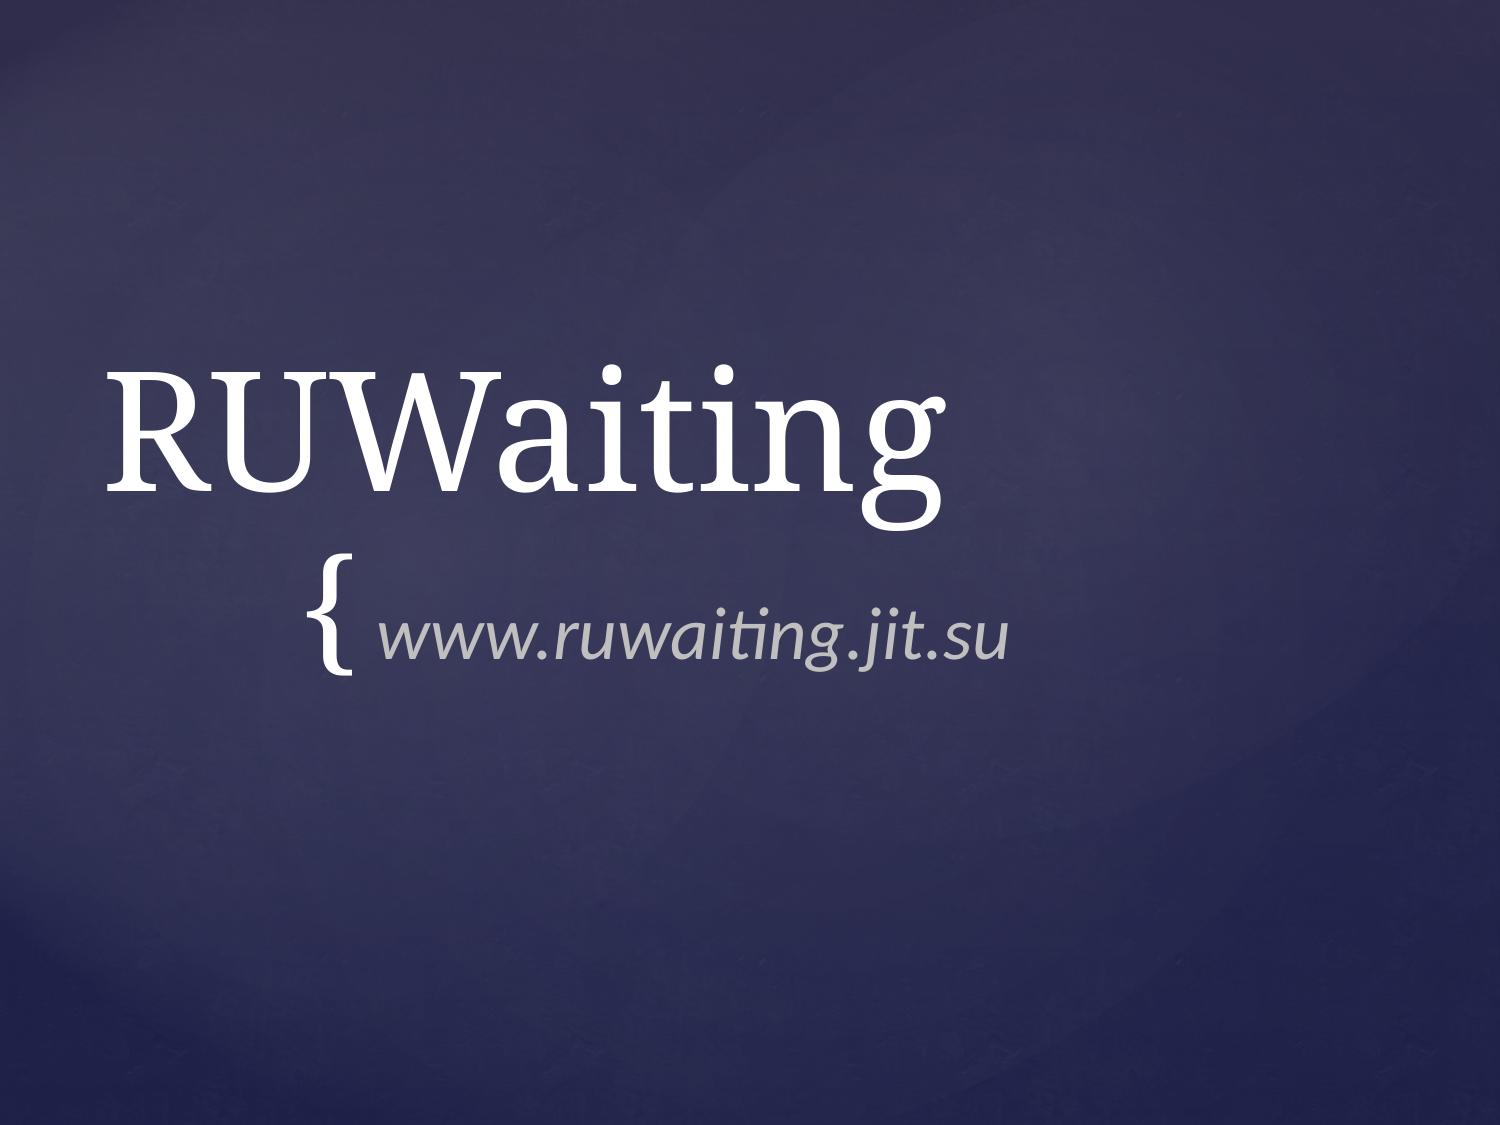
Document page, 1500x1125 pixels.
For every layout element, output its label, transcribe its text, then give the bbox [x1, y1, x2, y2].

subtitle www.ruwaiting.jit.su [361, 576, 1412, 755]
title RUWaiting [86, 179, 1325, 533]
